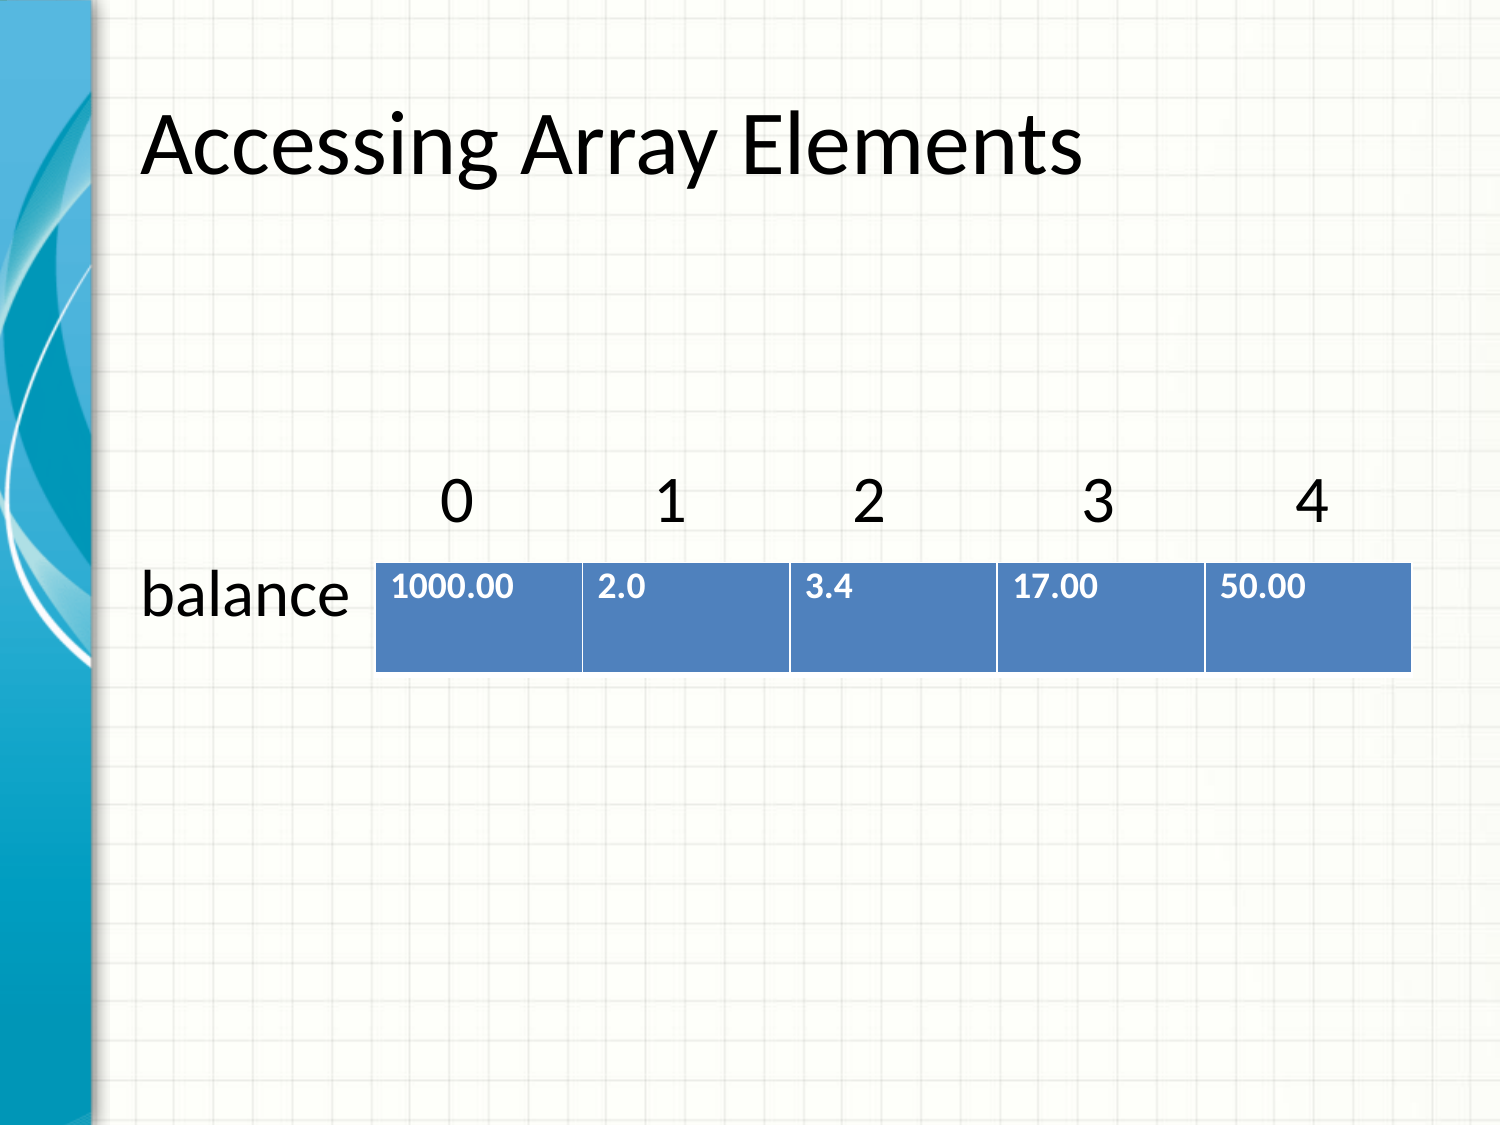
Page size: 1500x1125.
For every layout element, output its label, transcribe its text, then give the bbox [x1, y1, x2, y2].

table_header 3.4 [791, 563, 996, 672]
table_header 50.00 [1206, 563, 1411, 672]
table_header 2.0 [583, 563, 789, 672]
title Accessing Array Elements [125, 44, 1450, 232]
list 0 1 2 3 4 balance [125, 261, 1450, 967]
table_header 17.00 [998, 563, 1204, 672]
picture [0, 0, 1500, 1125]
table_header 1000.00 [376, 563, 582, 672]
